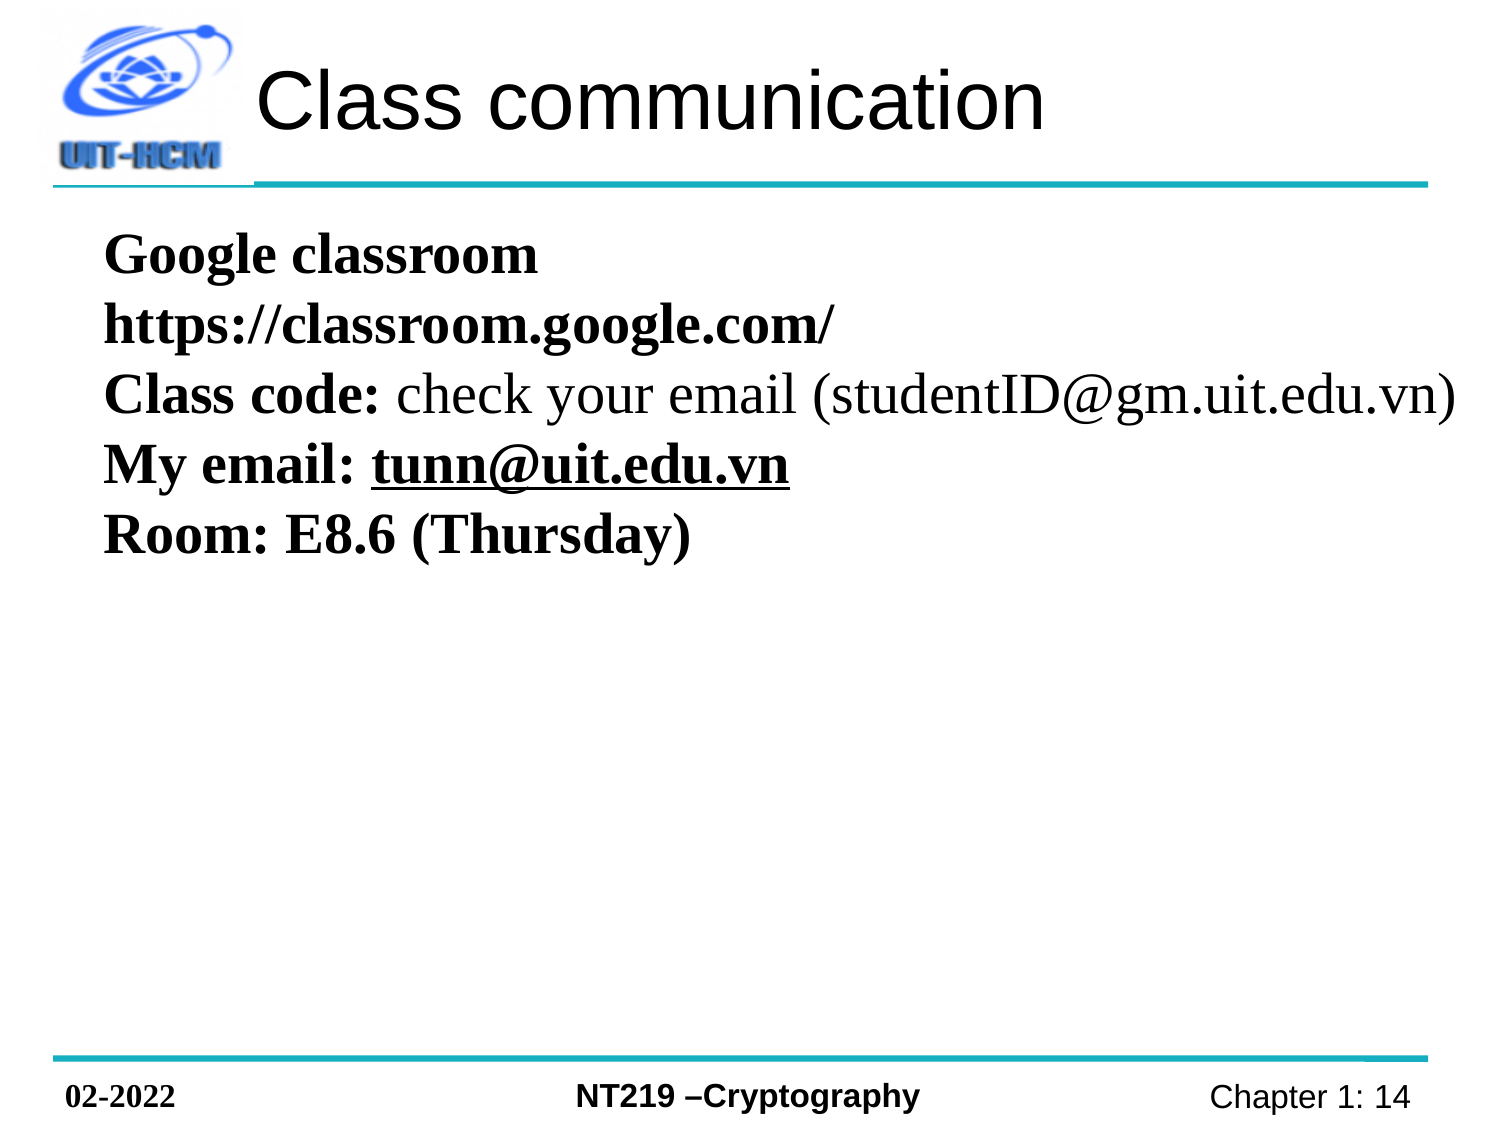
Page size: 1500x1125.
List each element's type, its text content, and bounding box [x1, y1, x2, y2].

picture [38, 8, 254, 185]
title Class communication [240, 30, 1417, 161]
text_box Google classroom https://classroom.google.com/ Class code: check your email (studentID@gm.uit.edu.vn) My email: tunn@uit.edu.vn Room: E8.6 (Thursday) [88, 208, 1500, 643]
